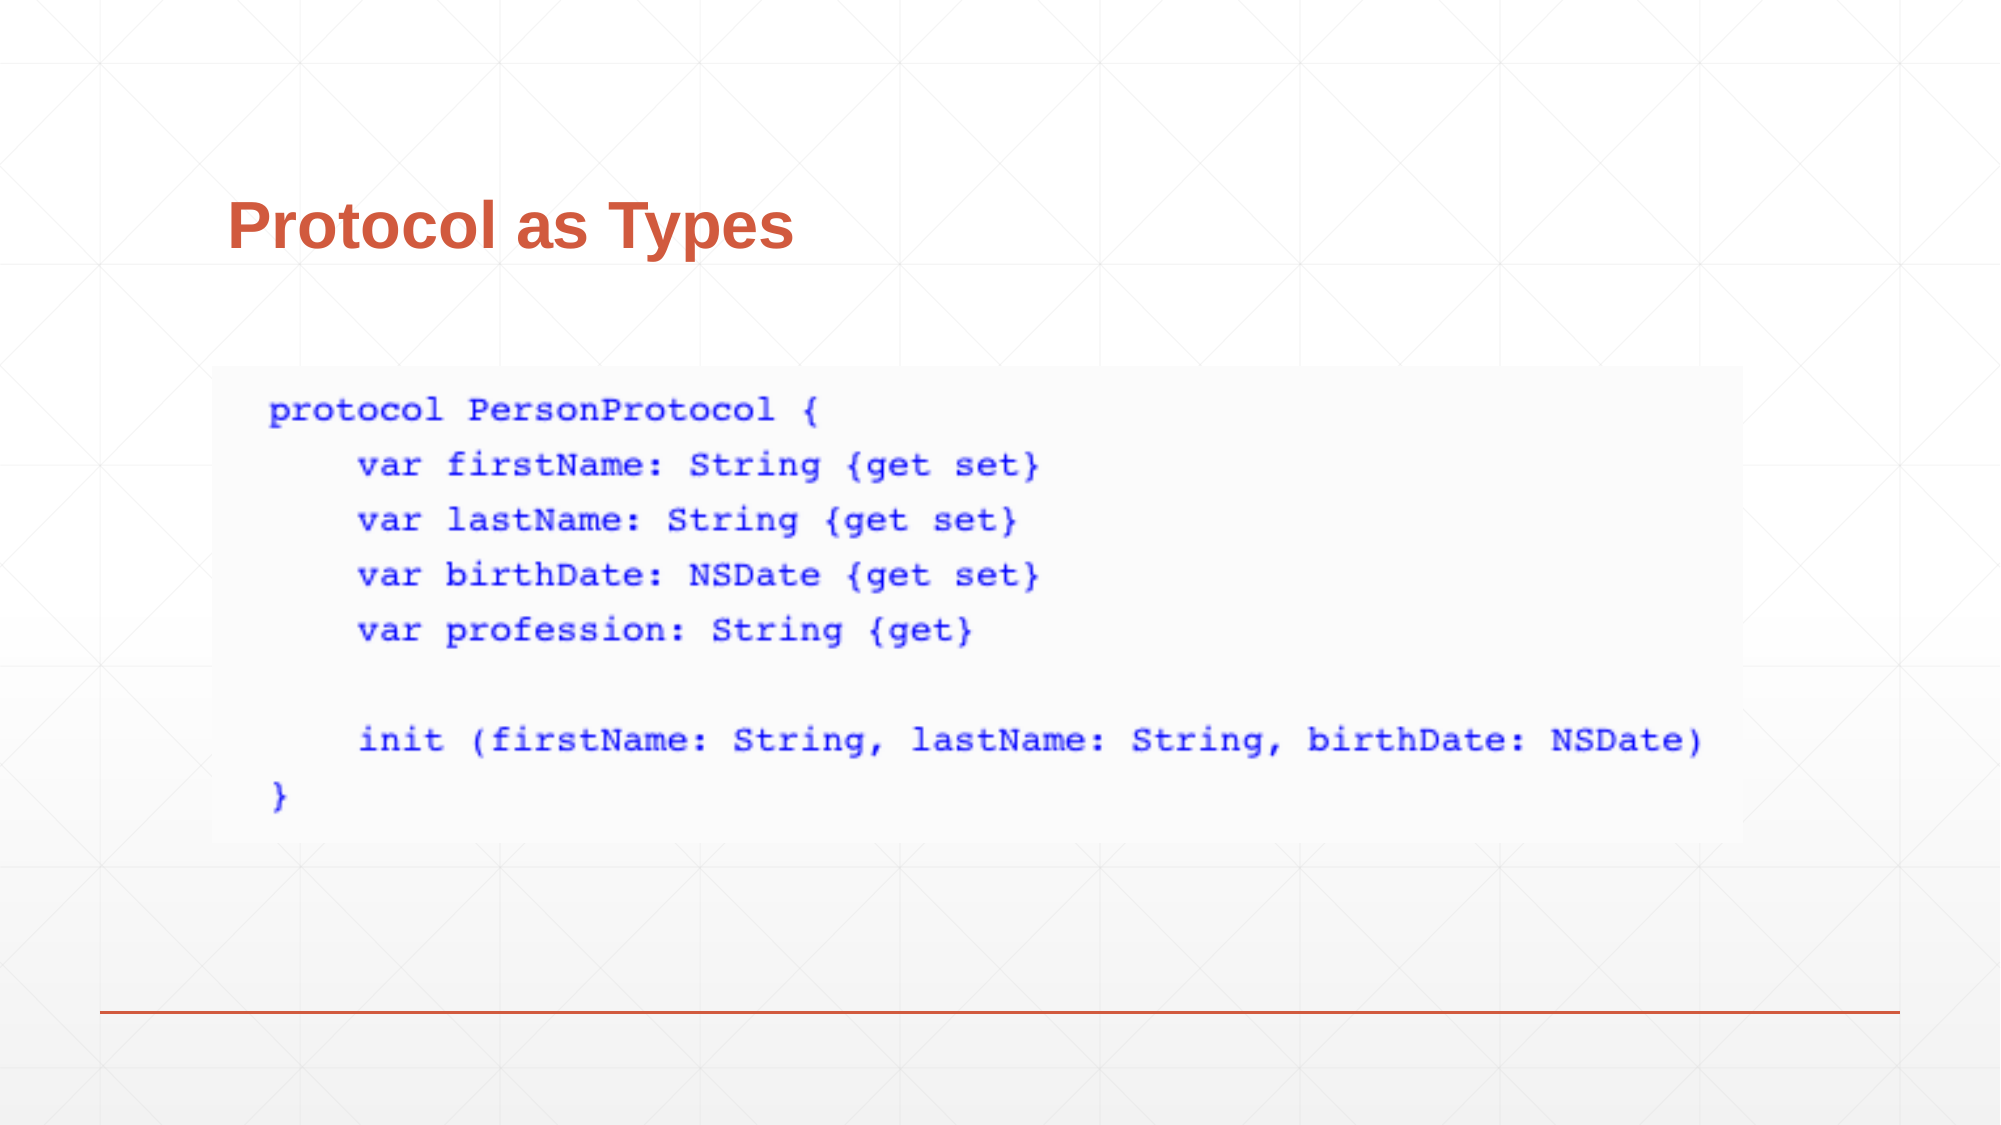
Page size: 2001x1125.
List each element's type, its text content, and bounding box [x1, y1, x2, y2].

title Protocol as Types [212, 82, 1788, 271]
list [212, 366, 1743, 843]
